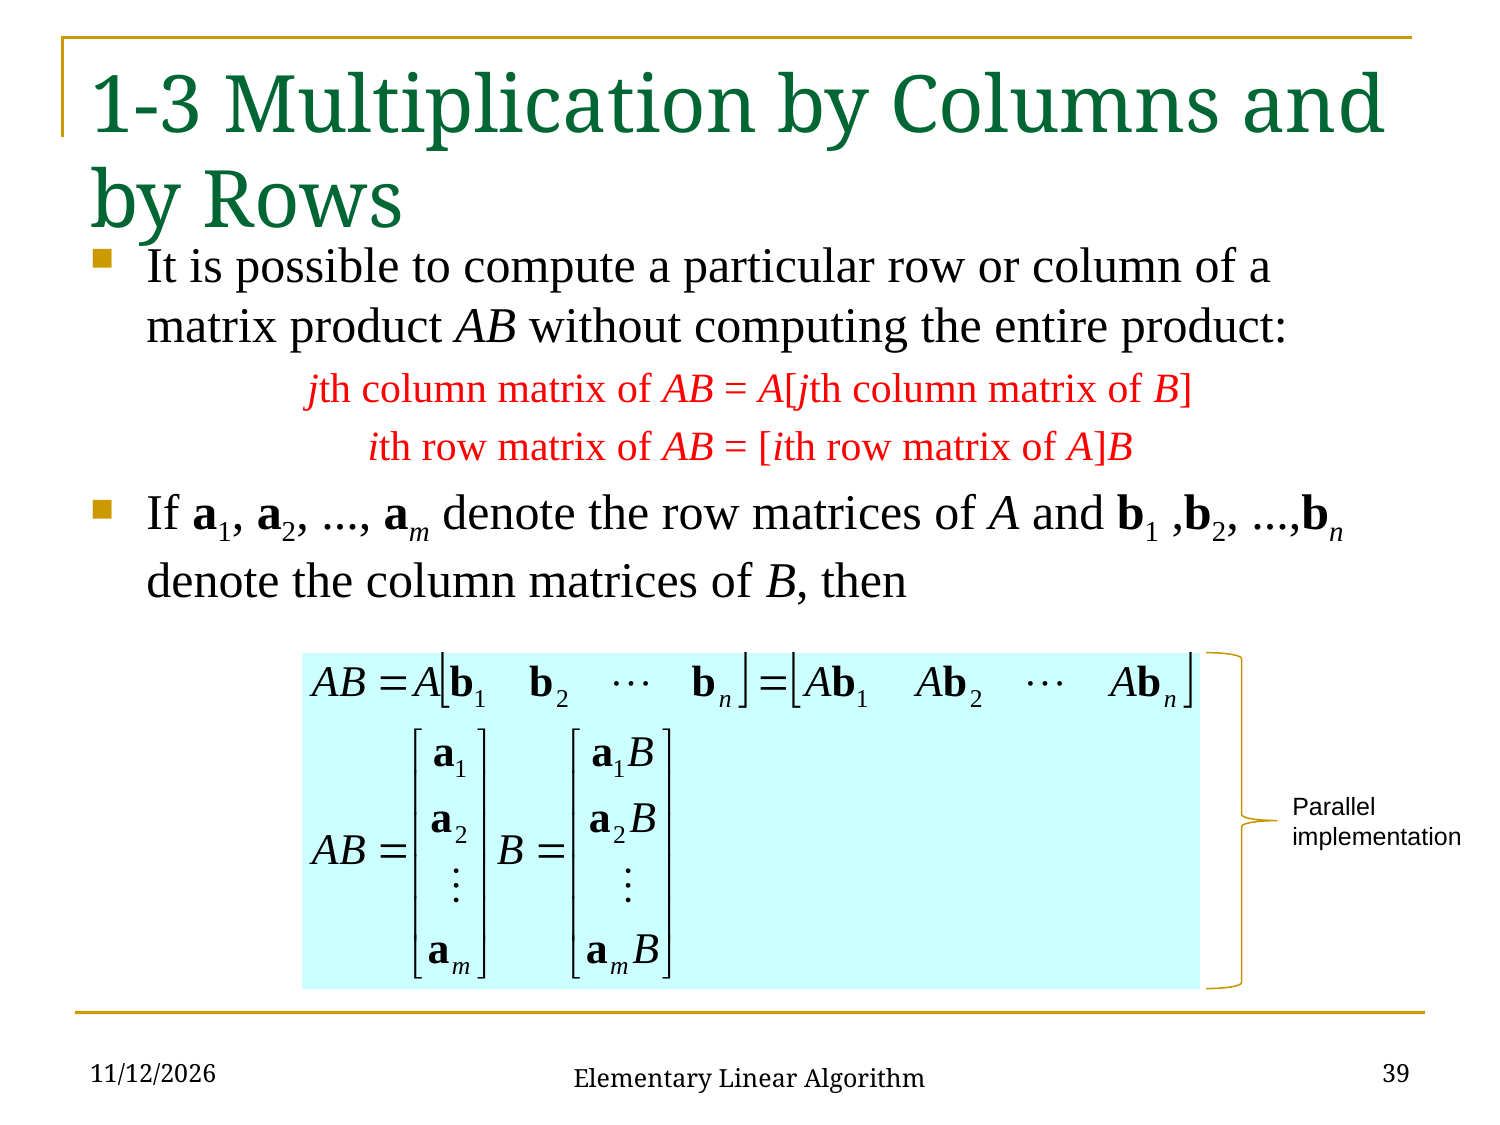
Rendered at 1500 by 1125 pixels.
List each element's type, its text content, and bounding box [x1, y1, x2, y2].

text_box Parallel implementation [1277, 782, 1478, 858]
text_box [301, 652, 1201, 989]
list It is possible to compute a particular row or column of a matrix product AB without computing the entire product: jth column matrix of AB = A[jth column matrix of B] ith row matrix of AB = [ith row matrix of A]B If a1, a2, ..., am denote the row matrices of A and b1 ,b2, ...,bn denote the column matrices of B, then [75, 224, 1425, 1006]
footer Elementary Linear Algorithm [512, 1024, 988, 1101]
slide_number 39 [1074, 1023, 1426, 1100]
text_box [1206, 651, 1277, 990]
title 1-3 Multiplication by Columns and by Rows [75, 45, 1475, 233]
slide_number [74, 1023, 426, 1100]
